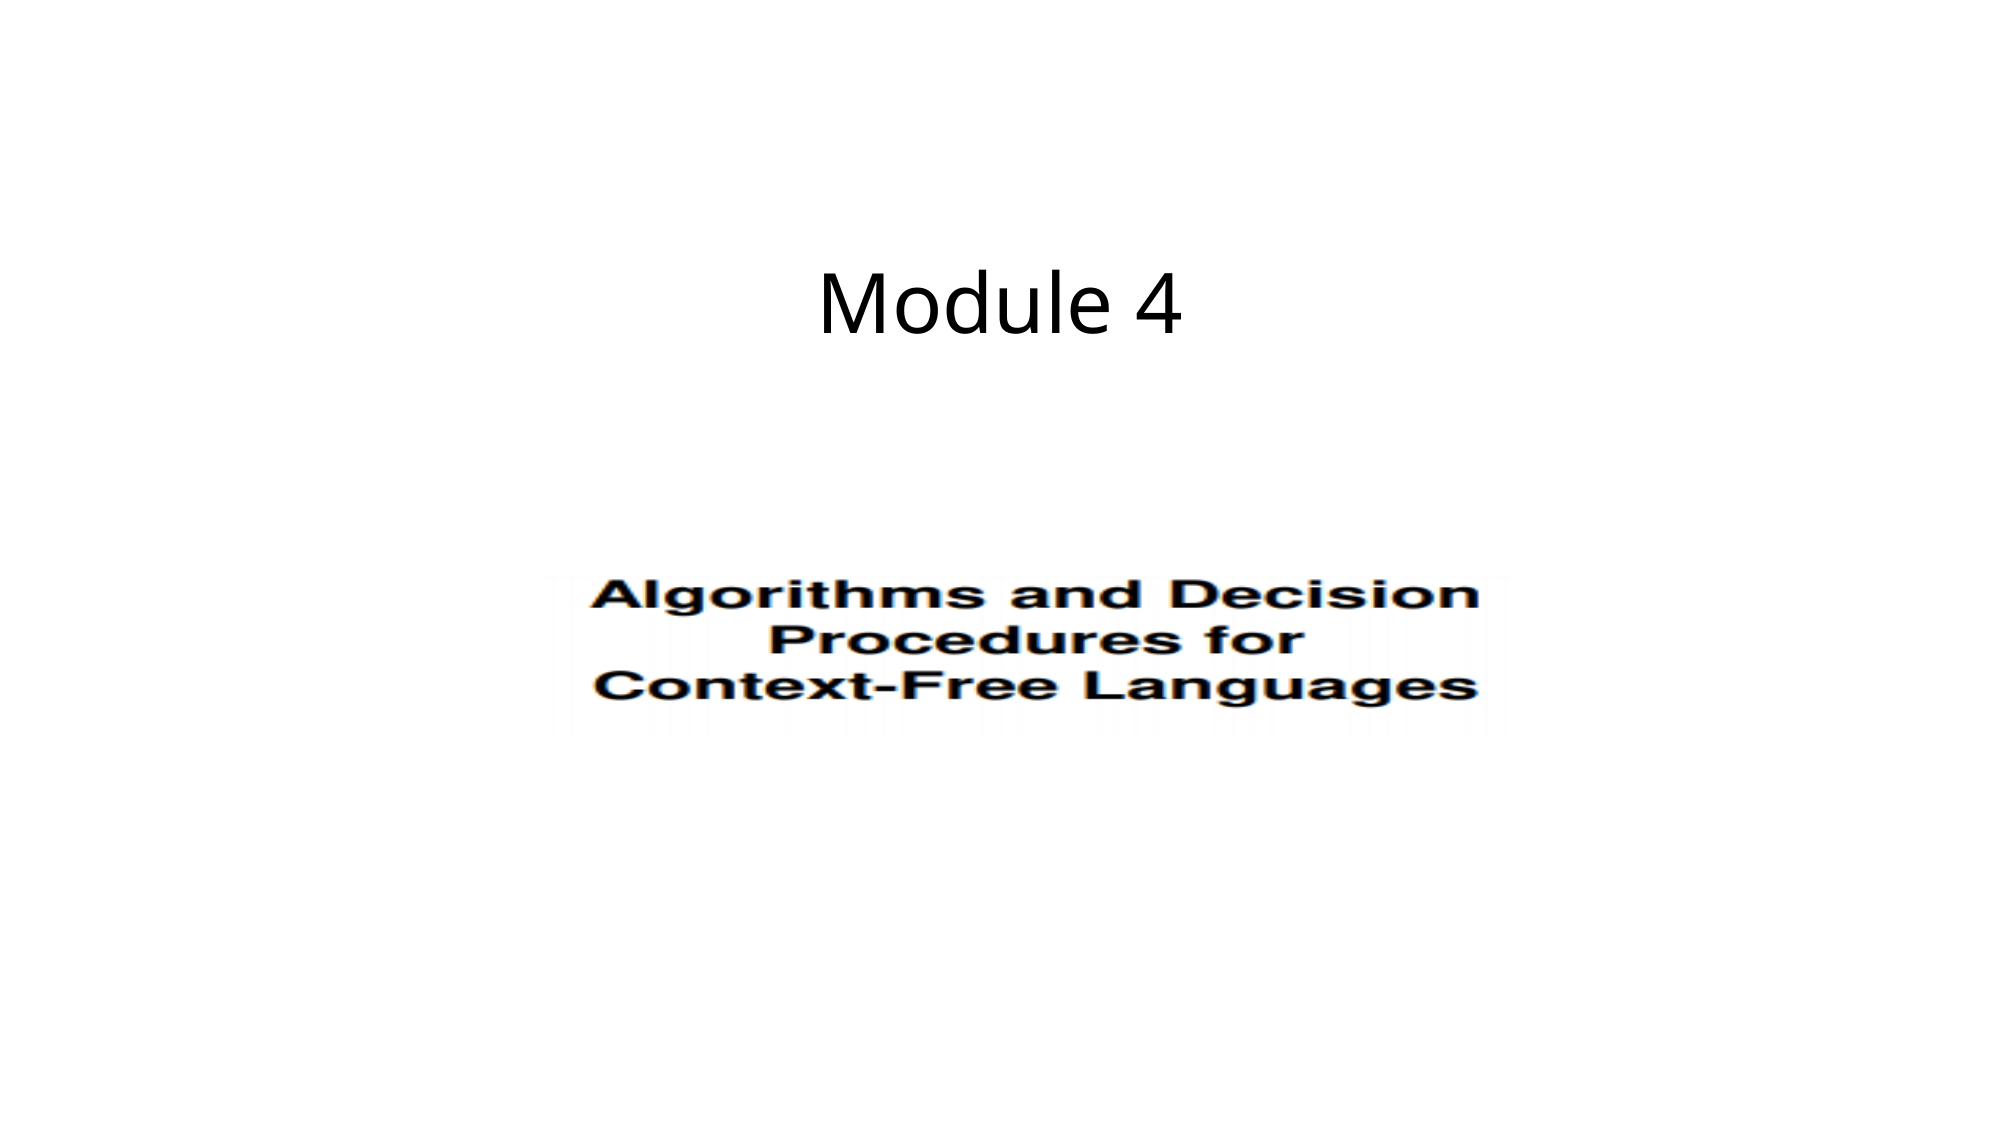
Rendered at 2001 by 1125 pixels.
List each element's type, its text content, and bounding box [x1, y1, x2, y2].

title Module 4 [249, 184, 1750, 360]
picture [537, 575, 1517, 737]
